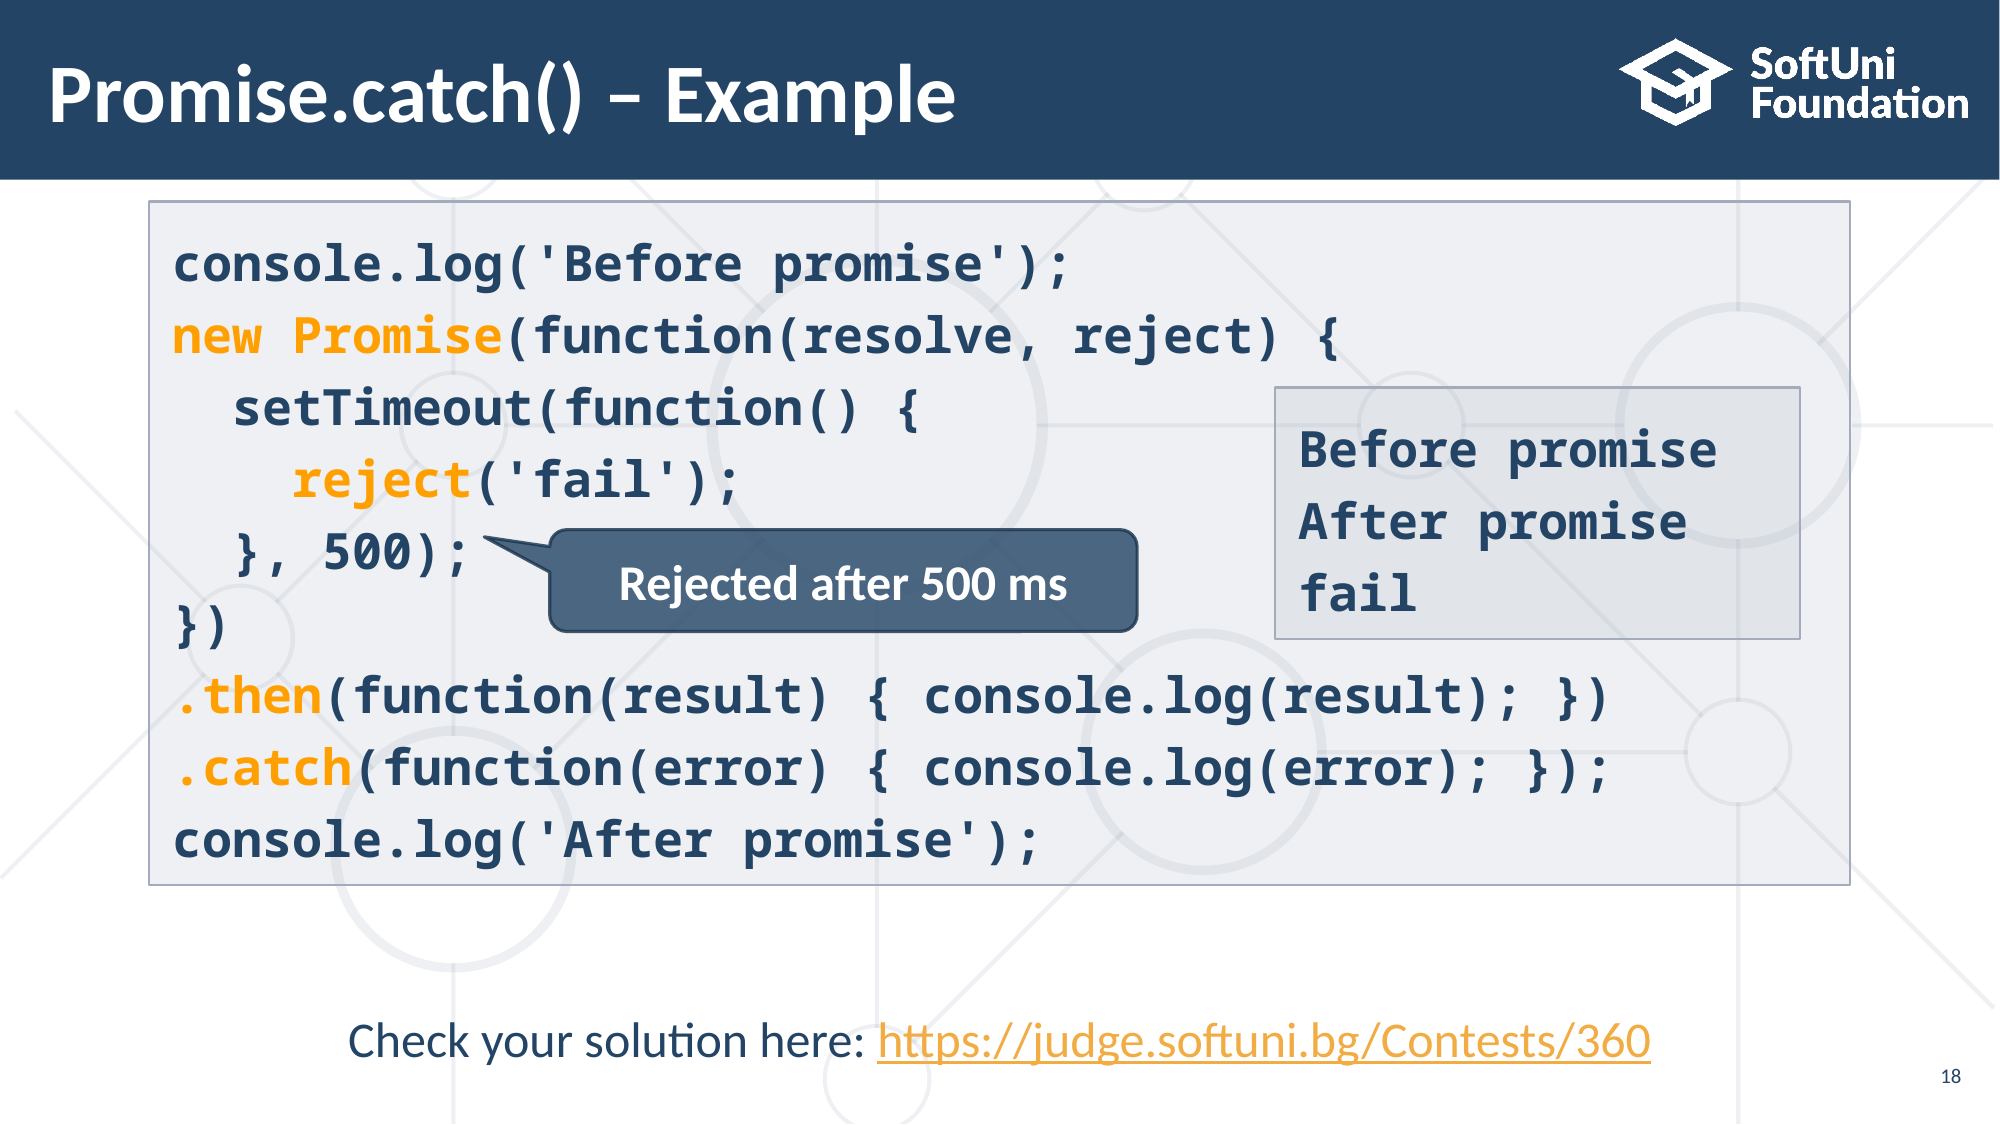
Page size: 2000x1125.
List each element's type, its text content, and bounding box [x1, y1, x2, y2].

title Promise.catch() – Example [31, 16, 1591, 162]
slide_number 18 [1896, 1049, 1968, 1101]
picture [1618, 38, 1968, 126]
text_box Before promise After promise fail [1274, 387, 1800, 639]
text_box console.log('Before promise'); new Promise(function(resolve, reject) { setTimeout(function() { reject('fail'); }, 500); }) .then(function(result) { console.log(result); }) .catch(function(error) { console.log(error); }); console.log('After promise'); [149, 201, 1850, 885]
text_box Rejected after 500 ms [484, 529, 1138, 632]
text_box Check your solution here: https://judge.softuni.bg/Contests/360 [133, 999, 1866, 1075]
